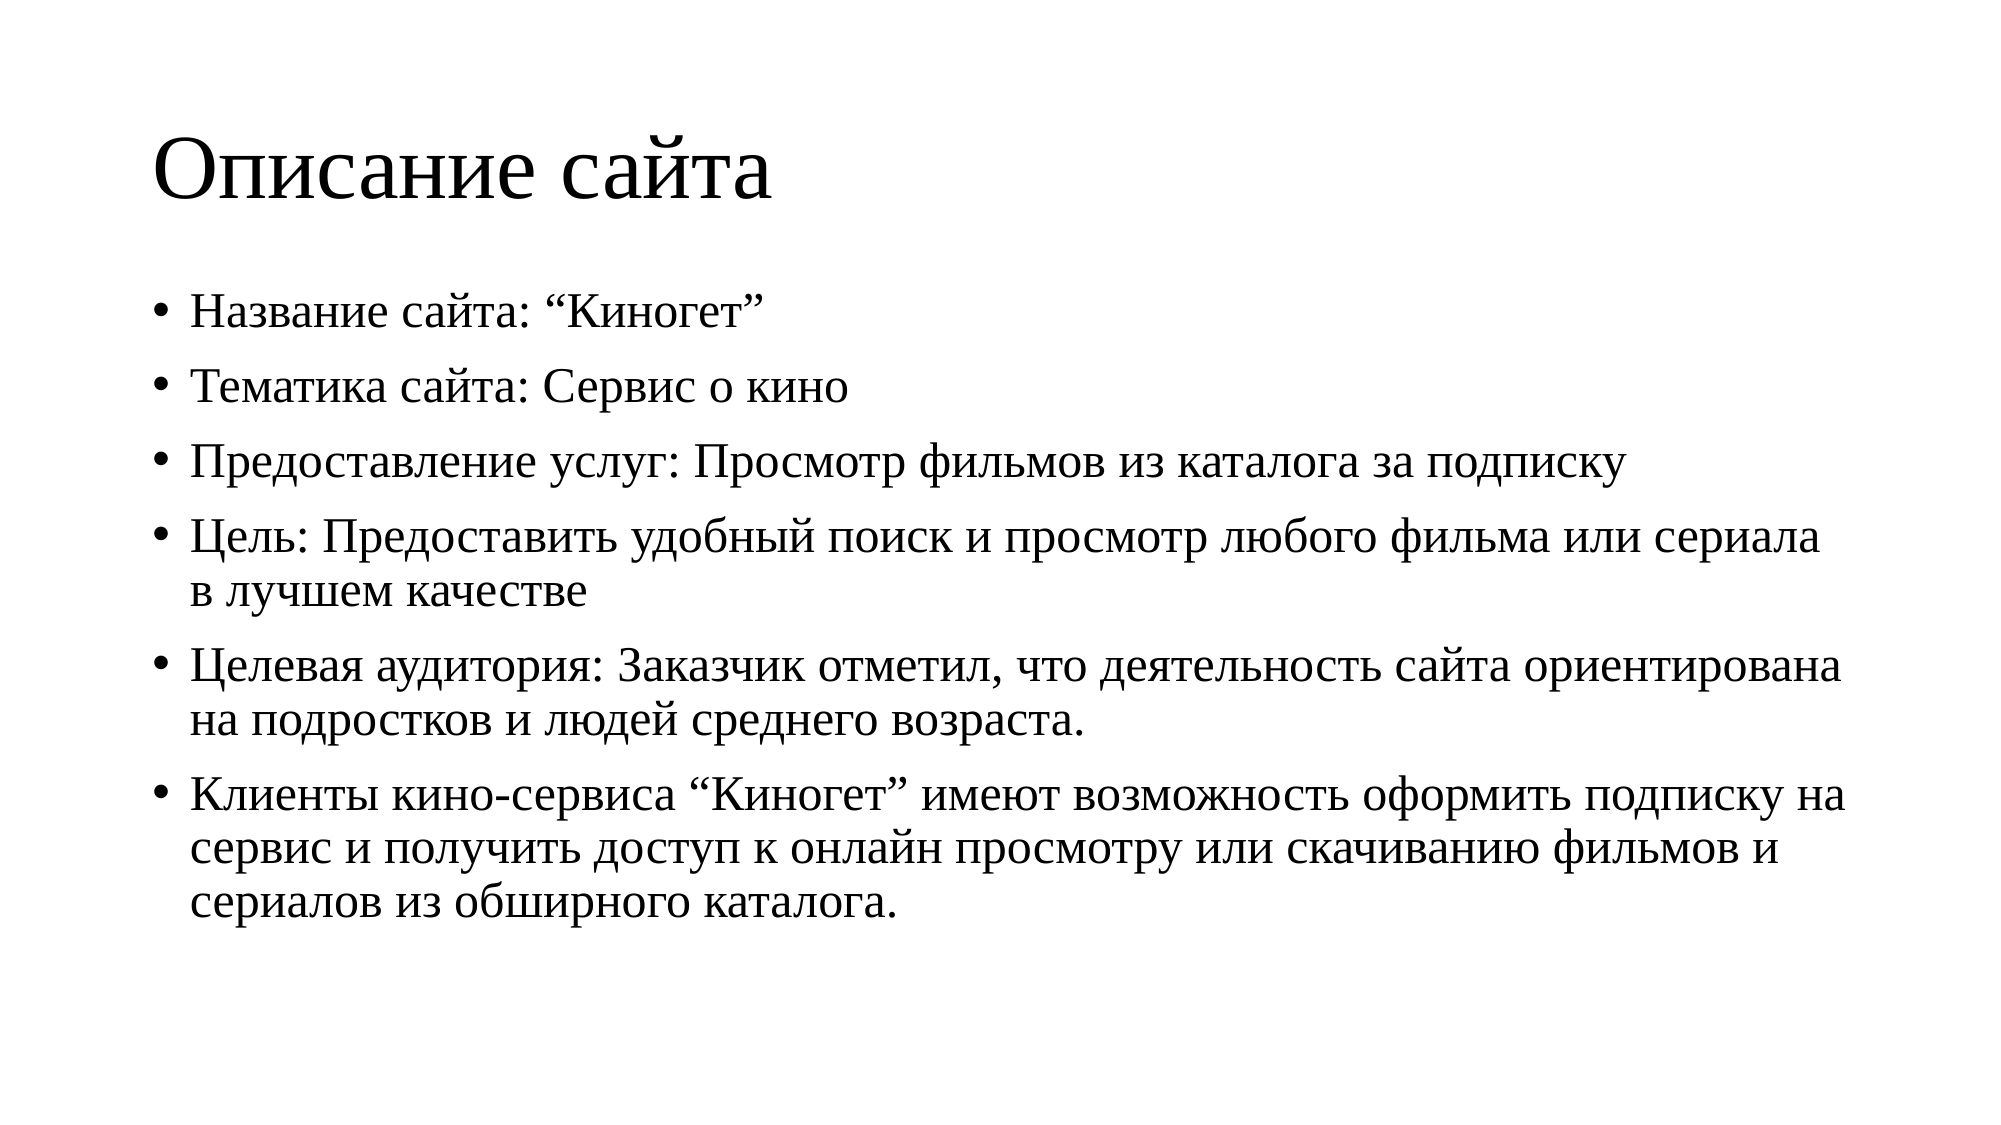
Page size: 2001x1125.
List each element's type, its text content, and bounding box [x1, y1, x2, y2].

title Описание сайта [137, 59, 1863, 277]
list Название сайта: “Киногет” Тематика сайта: Сервис о кино Предоставление услуг: Просмотр фильмов из каталога за подписку Цель: Предоставить удобный поиск и просмотр любого фильма или сериала в лучшем качестве Целевая аудитория: Заказчик отметил, что деятельность сайта ориентирована на подростков и людей среднего возраста. Клиенты кино-сервиса “Киногет” имеют возможность оформить подписку на сервис и получить доступ к онлайн просмотру или скачиванию фильмов и сериалов из обширного каталога. [137, 277, 1863, 1055]
